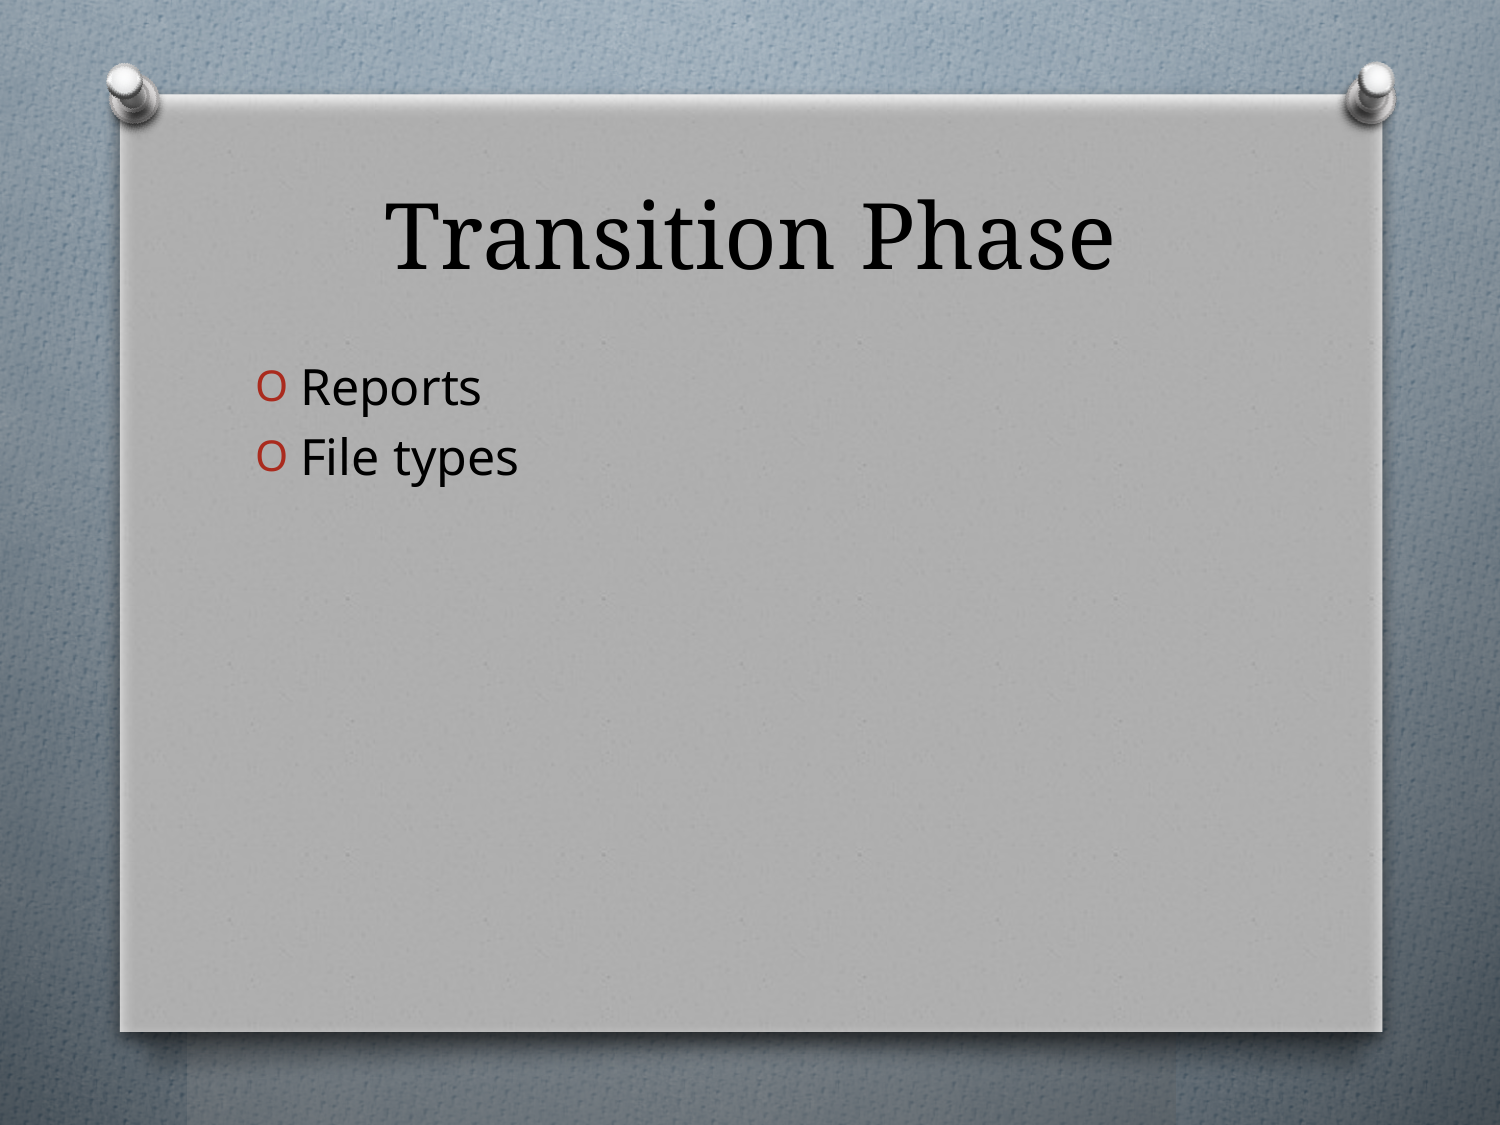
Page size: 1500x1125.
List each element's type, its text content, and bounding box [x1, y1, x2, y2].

list Reports File types [240, 347, 1257, 939]
picture [1317, 35, 1439, 156]
picture [75, 29, 198, 153]
title Transition Phase [179, 134, 1323, 332]
